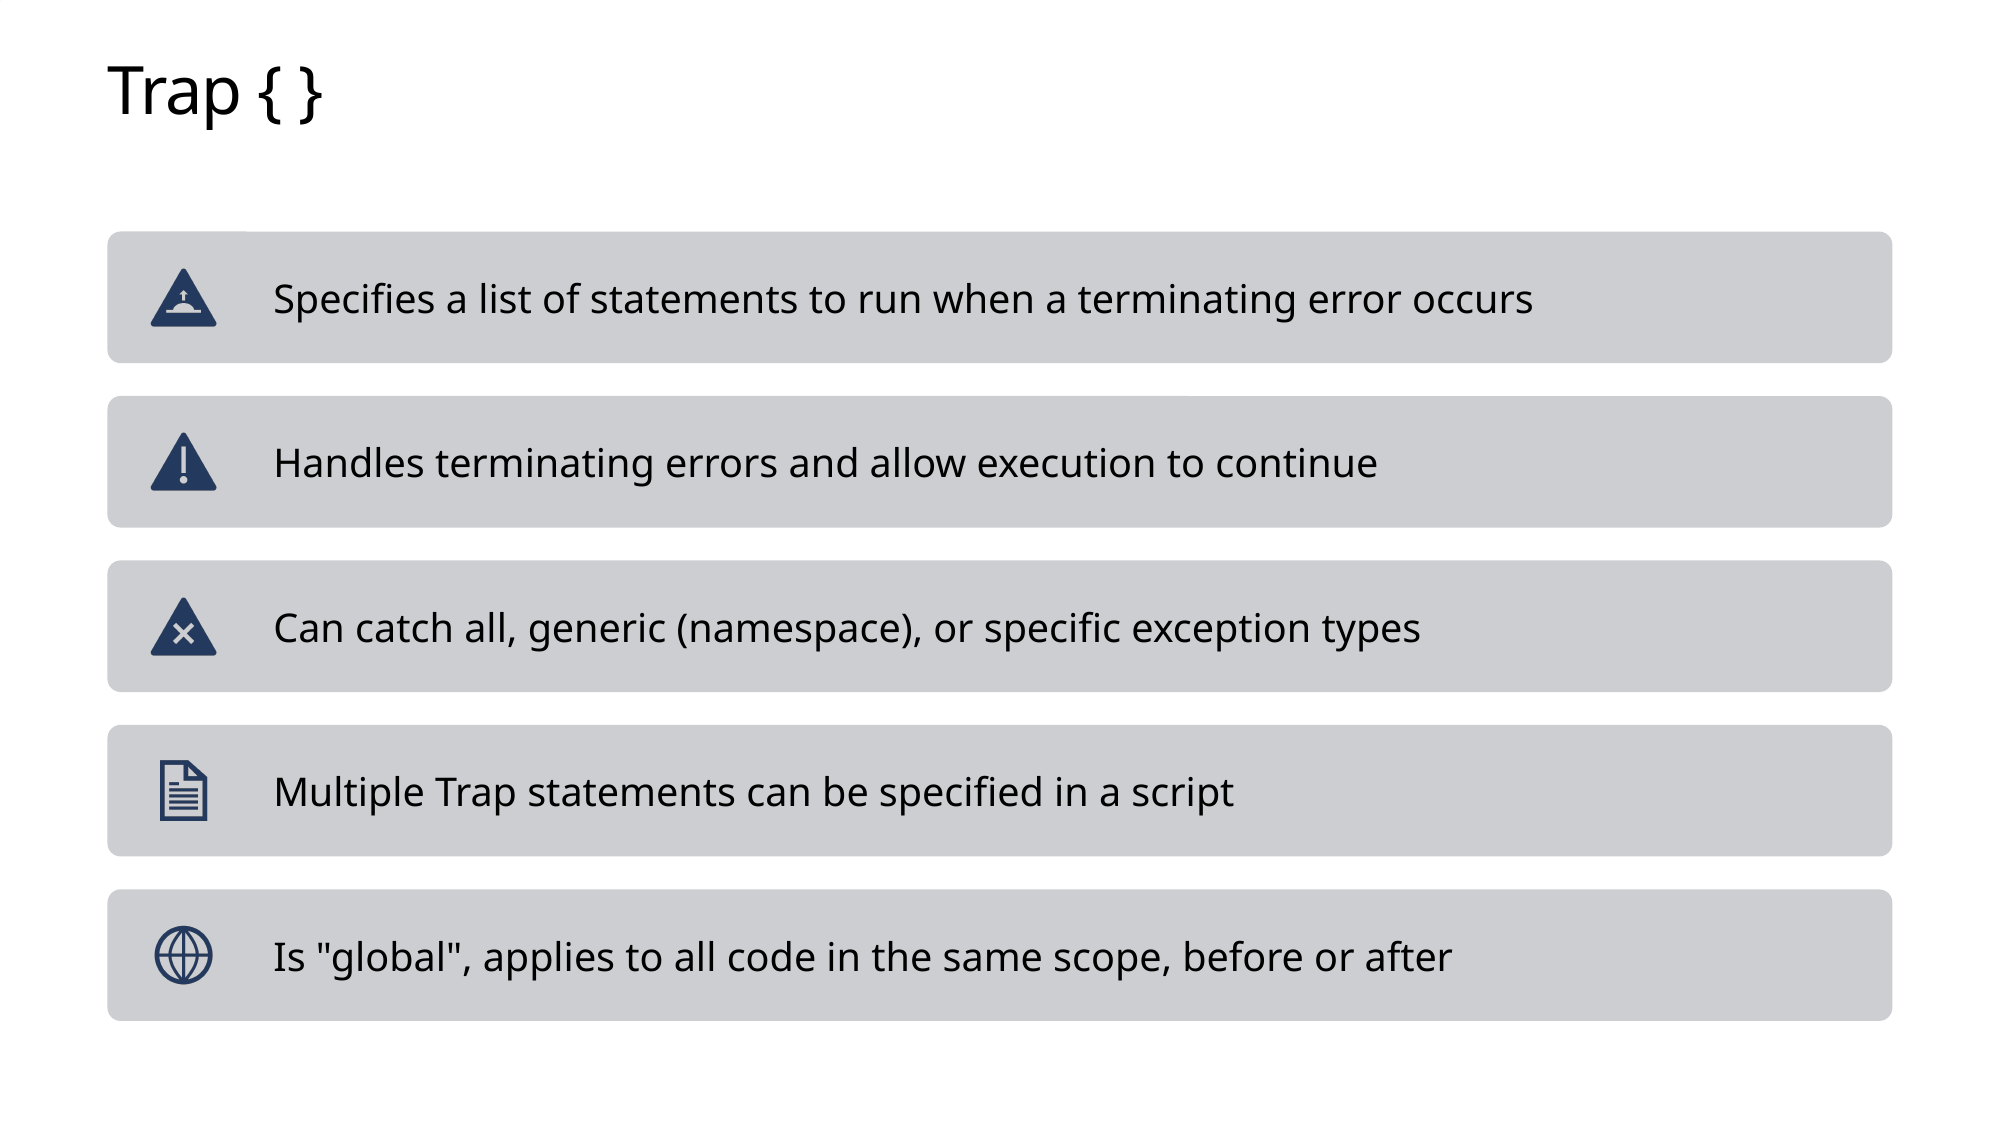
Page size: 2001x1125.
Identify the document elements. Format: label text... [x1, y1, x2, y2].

title Trap { } [107, 52, 1893, 129]
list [107, 230, 1893, 1022]
